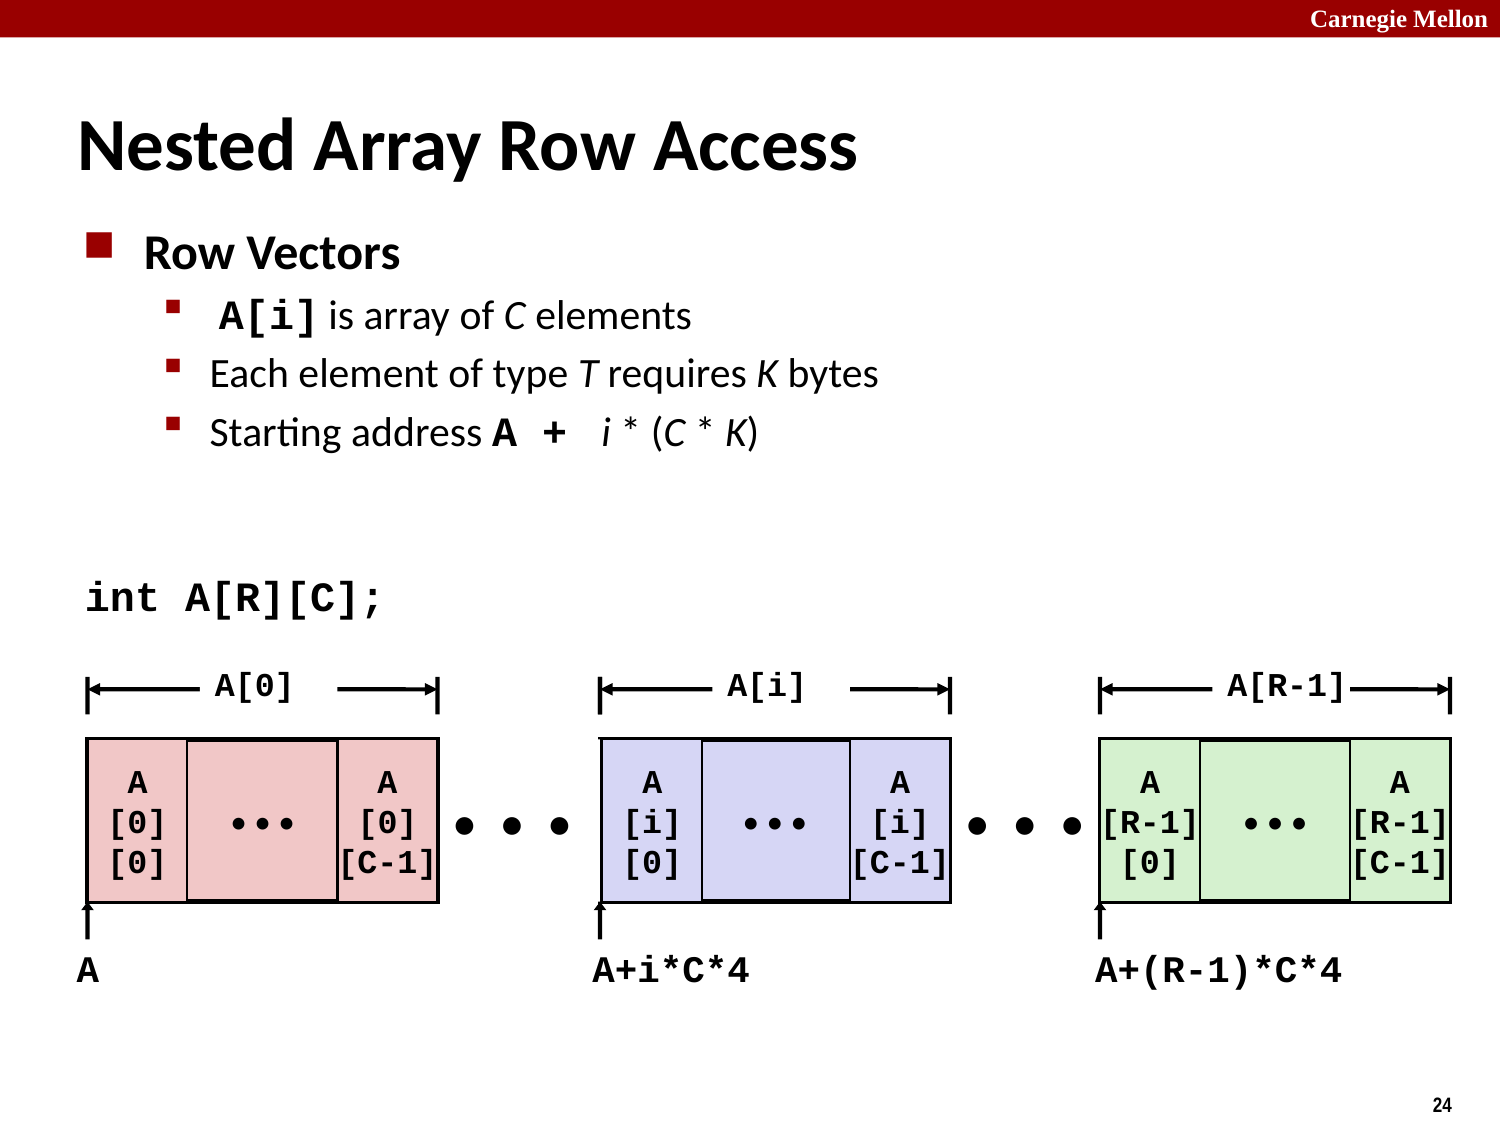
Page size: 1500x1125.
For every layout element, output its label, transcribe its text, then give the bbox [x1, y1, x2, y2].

text_box • • • [954, 739, 1094, 902]
text_box [593, 907, 607, 937]
list Row Vectors A[i] is array of C elements Each element of type T requires K bytes Starting address A + i * (C * K) [72, 211, 1051, 451]
text_box int A[R][C]; [69, 562, 400, 628]
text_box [599, 651, 951, 903]
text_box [1099, 651, 1451, 903]
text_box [87, 651, 438, 903]
text_box A+i*C*4 [552, 937, 790, 998]
text_box • • • [441, 739, 594, 902]
text_box [81, 906, 94, 940]
title Nested Array Row Access [62, 93, 1201, 188]
text_box [1093, 907, 1107, 940]
text_box A [55, 937, 121, 998]
text_box A+(R-1)*C*4 [1074, 937, 1363, 998]
